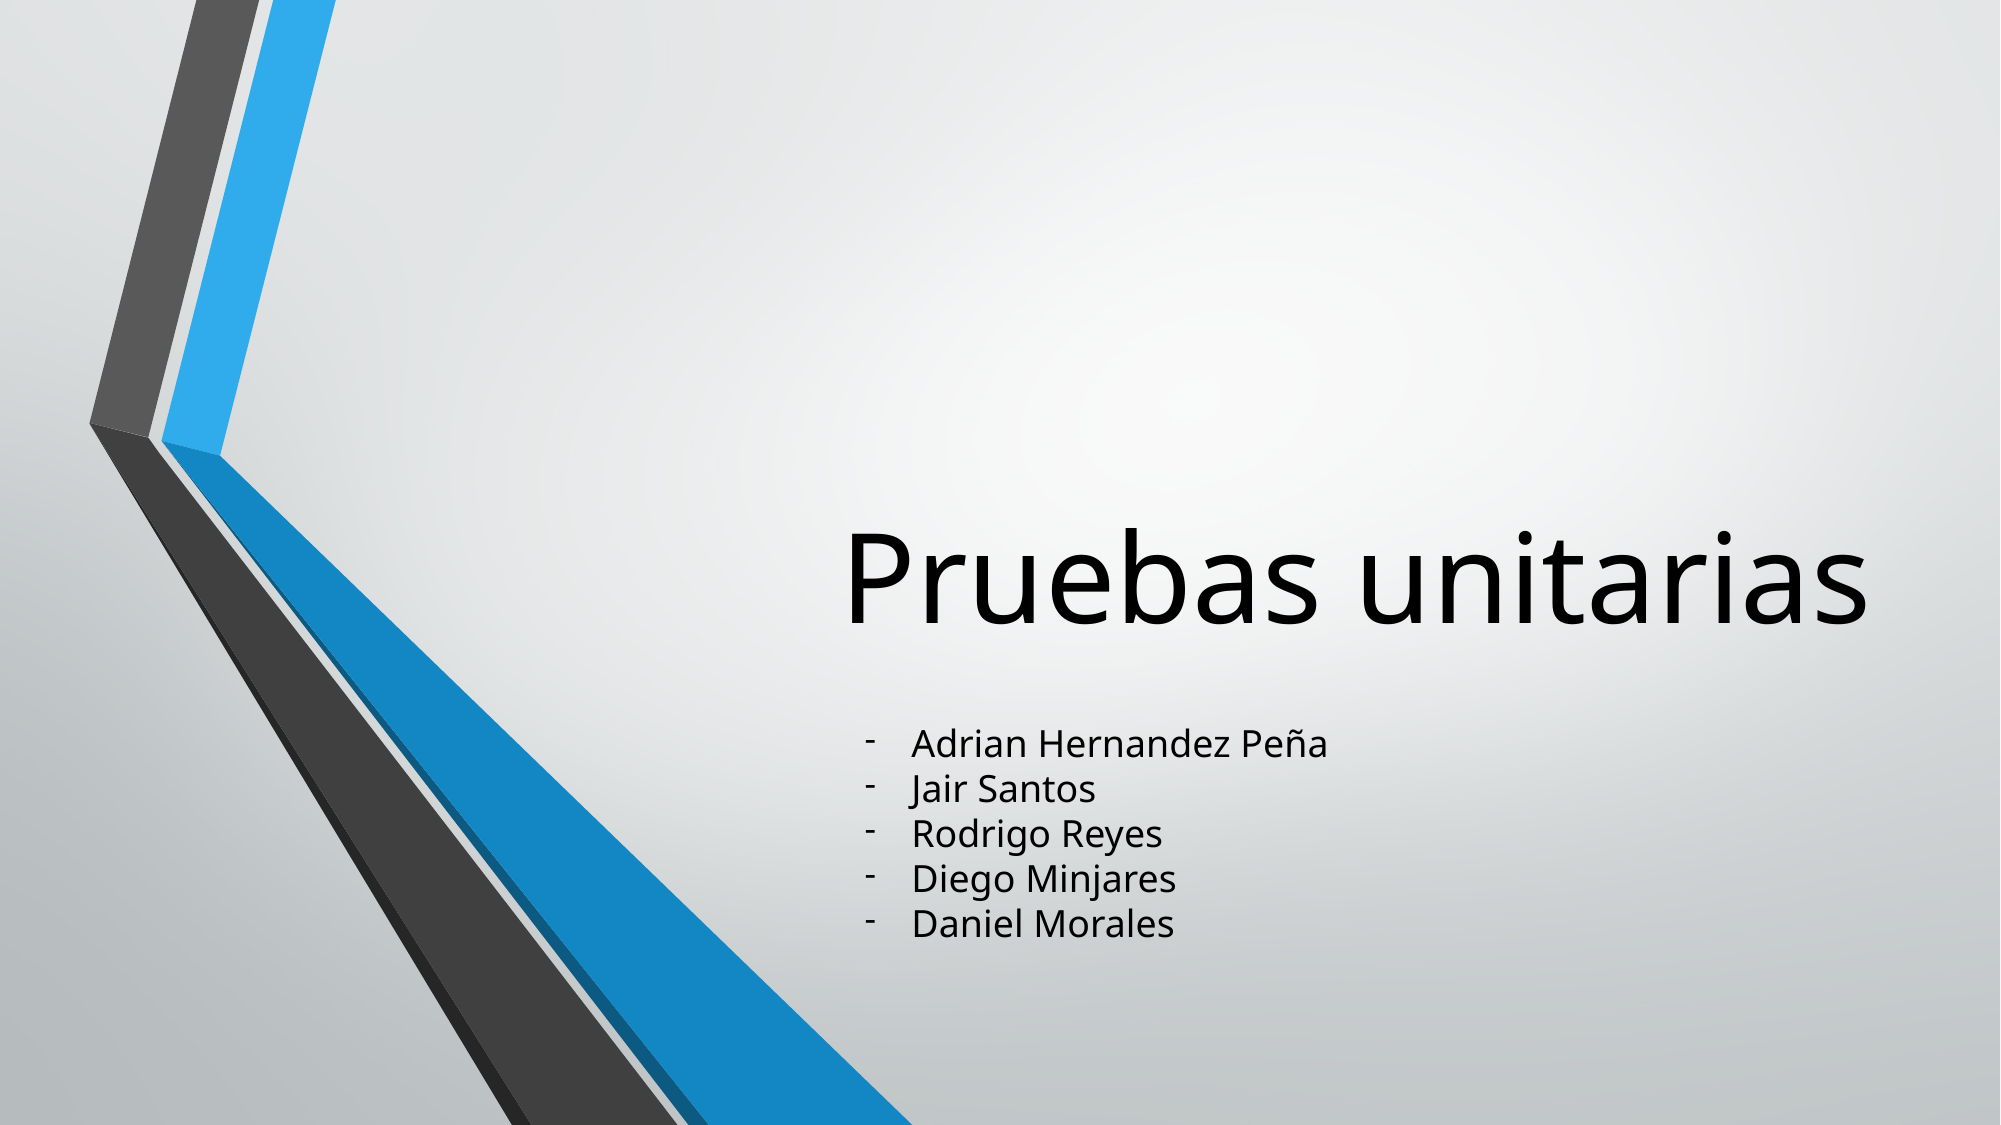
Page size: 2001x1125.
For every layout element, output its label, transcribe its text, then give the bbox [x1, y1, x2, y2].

title Pruebas unitarias [480, 226, 1887, 656]
text_box [249, 387, 480, 542]
text_box Adrian Hernandez Peña Jair Santos Rodrigo Reyes Diego Minjares Daniel Morales [849, 712, 1980, 953]
